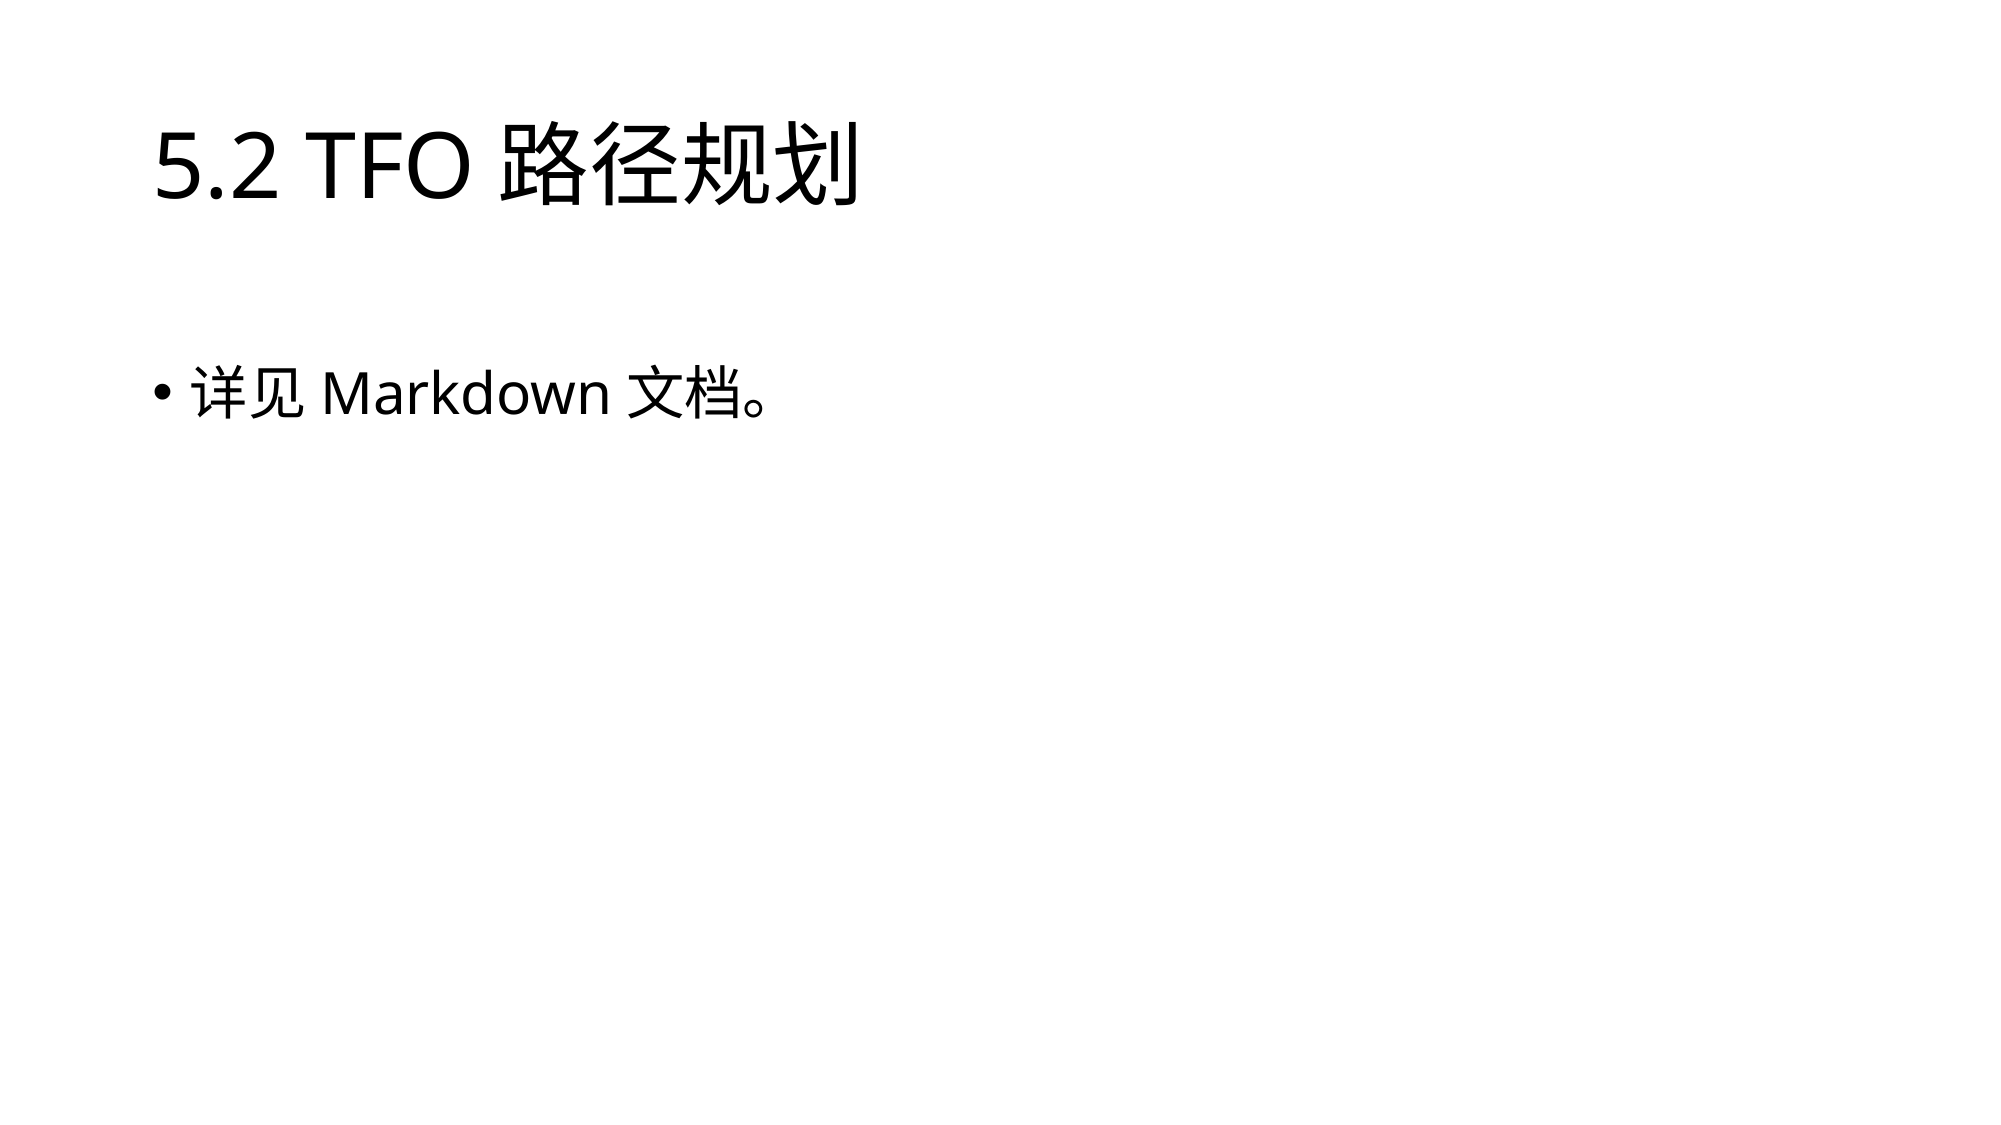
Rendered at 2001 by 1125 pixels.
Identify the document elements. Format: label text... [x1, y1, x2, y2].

list 详见Markdown文档。 [137, 299, 1863, 1014]
title 5.2 TFO路径规划 [137, 59, 1863, 278]
